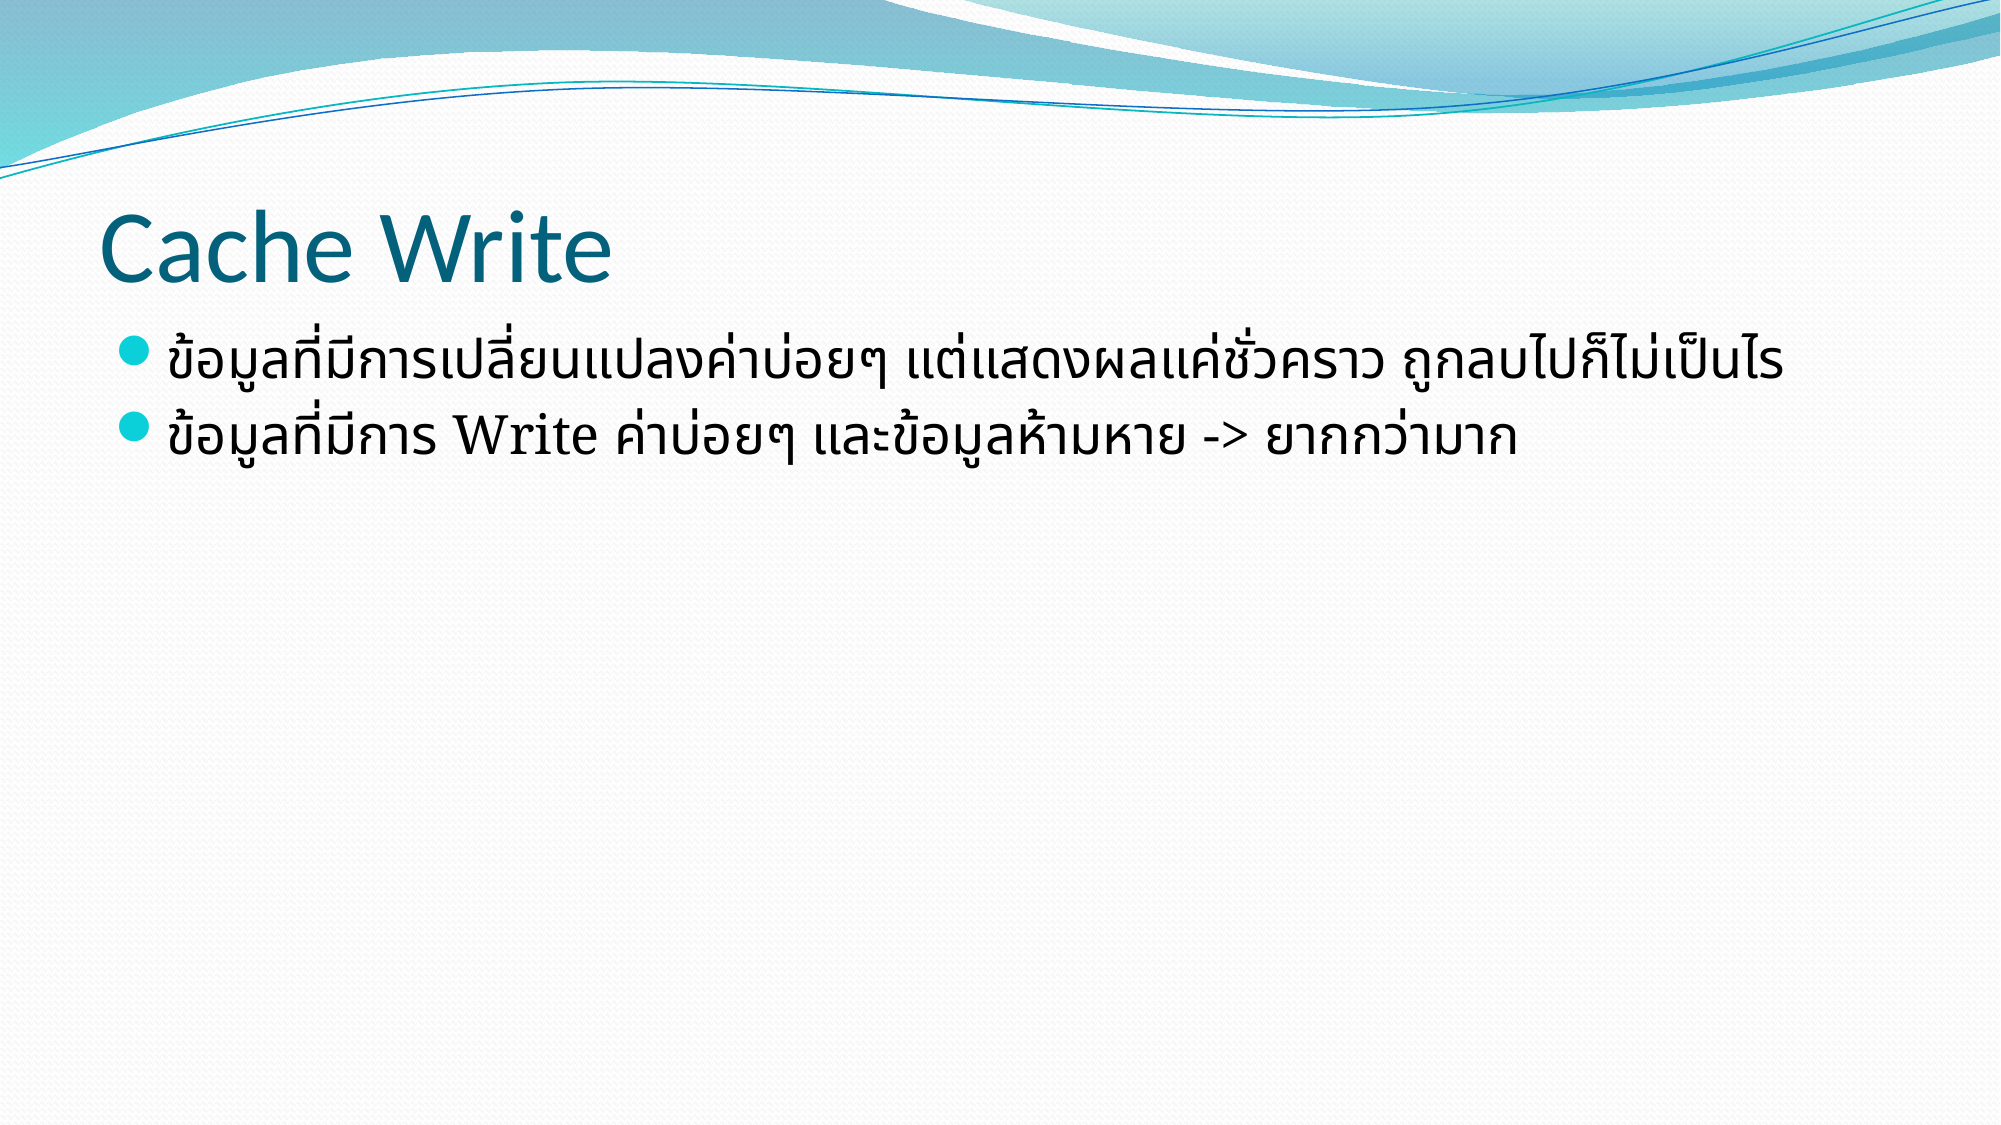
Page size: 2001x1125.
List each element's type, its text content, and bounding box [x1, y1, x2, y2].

list ข้อมูลที่มีการเปลี่ยนแปลงค่าบ่อยๆ แต่แสดงผลแค่ชั่วคราว ถูกลบไปก็ไม่เป็นไร ข้อมูลที่มีการ Write ค่าบ่อยๆ และข้อมูลห้ามหาย -> ยากกว่ามาก [99, 317, 1900, 1038]
title Cache Write [99, 115, 1900, 303]
